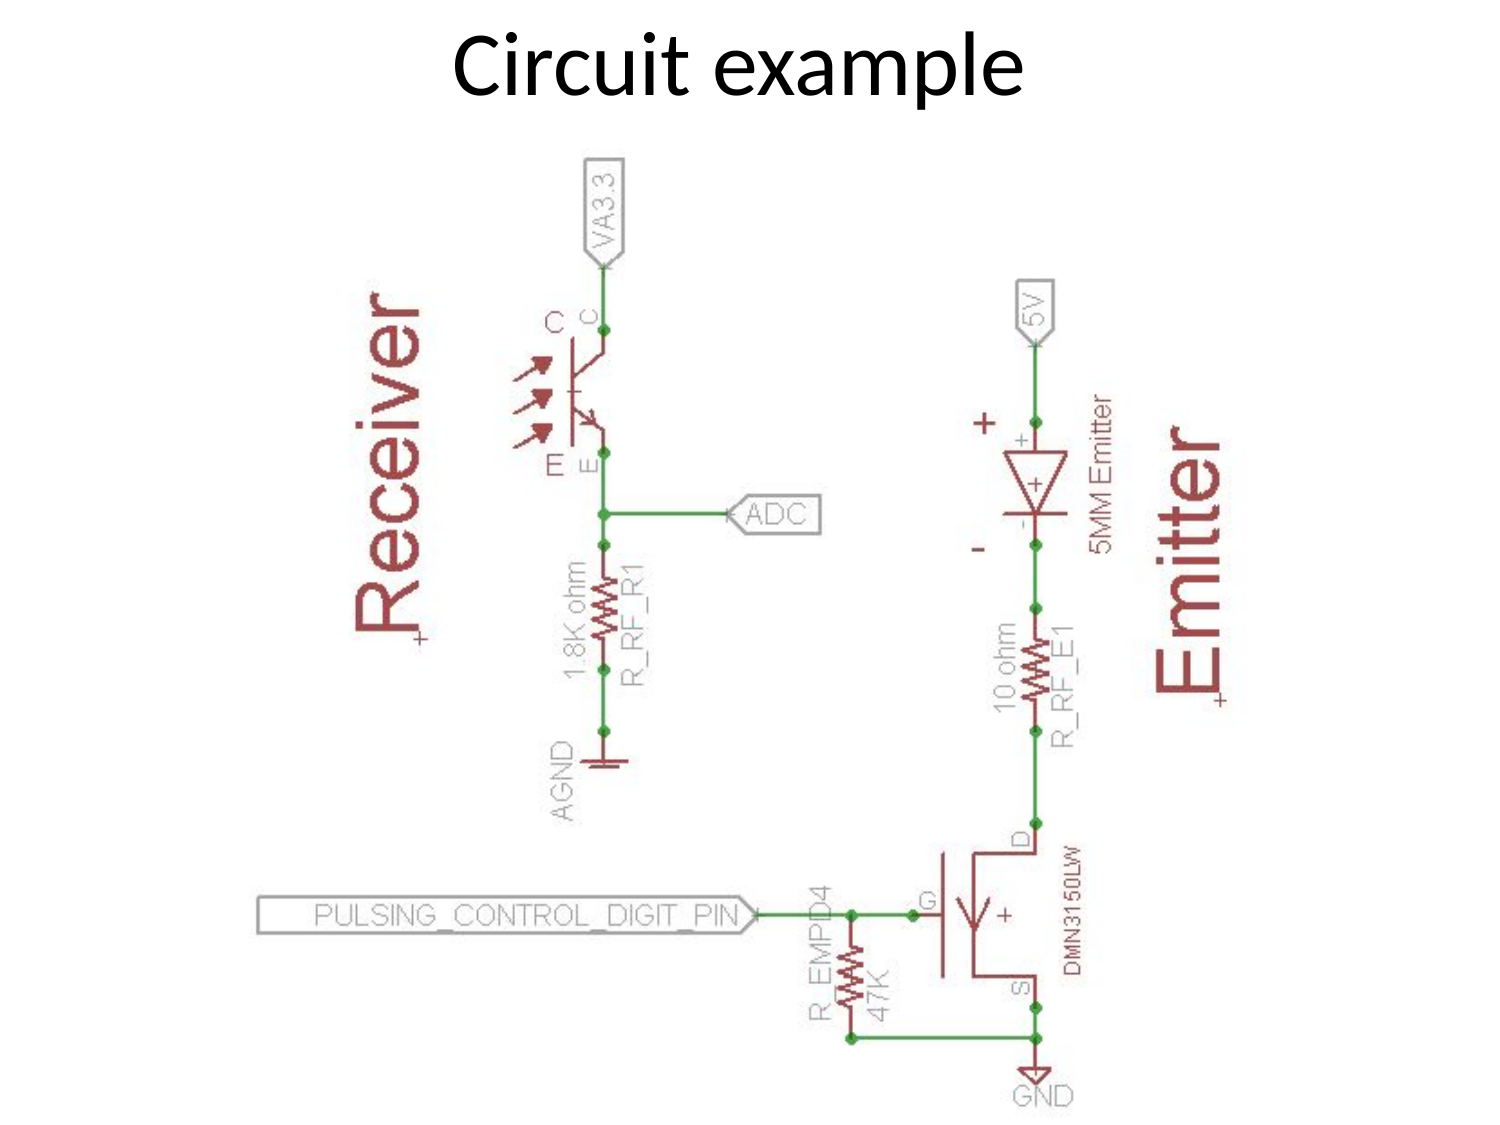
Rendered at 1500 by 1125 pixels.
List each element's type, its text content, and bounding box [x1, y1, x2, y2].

picture [206, 120, 1284, 1125]
title Circuit example [64, 0, 1415, 145]
